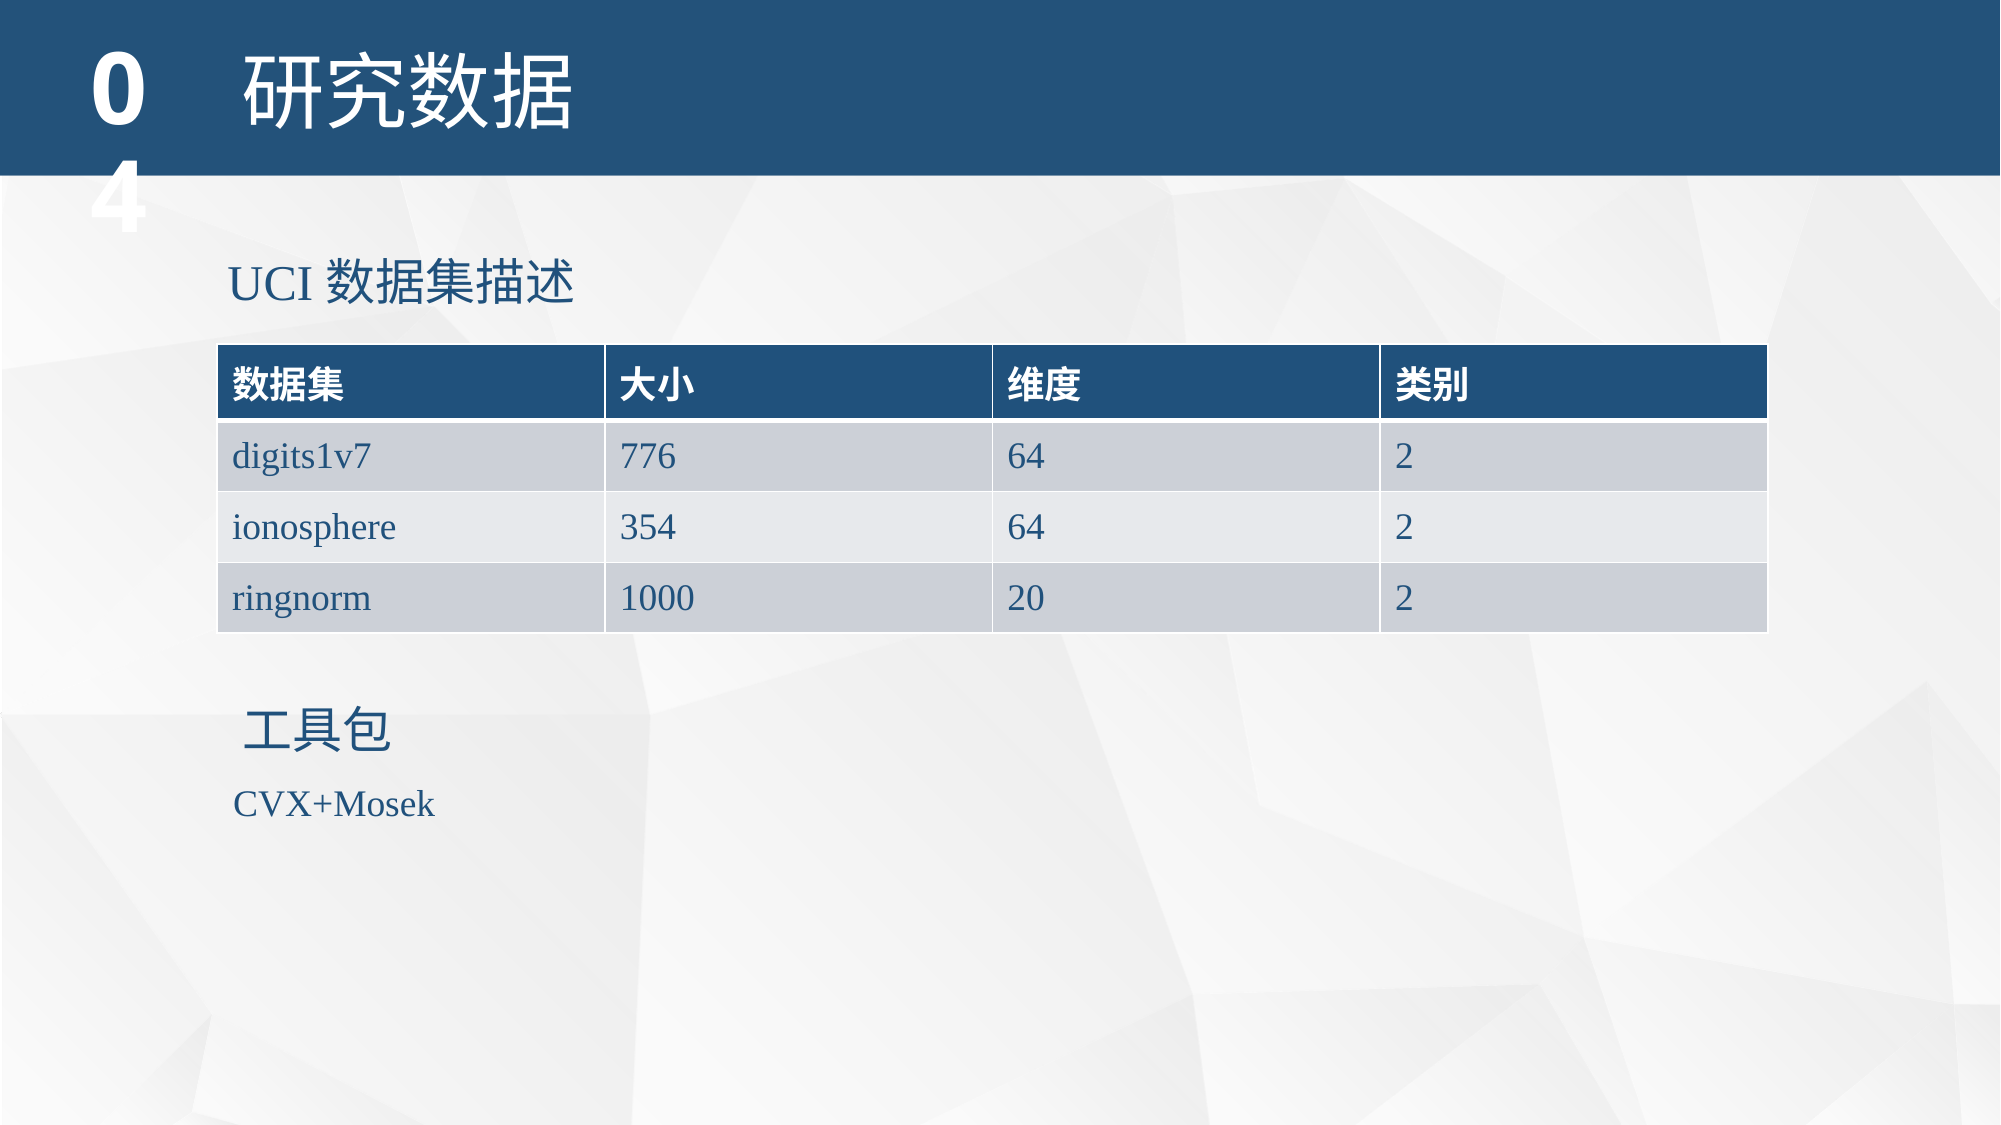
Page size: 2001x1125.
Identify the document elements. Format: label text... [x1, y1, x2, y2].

text_box [0, 0, 2000, 176]
table_cell 64 [993, 423, 1379, 491]
list 研究数据 [226, 42, 934, 158]
table_cell 354 [606, 492, 992, 562]
table_cell digits1v7 [218, 423, 604, 491]
text_box CVX+Mosek [218, 771, 451, 832]
table_header 类别 [1381, 345, 1767, 418]
table_cell 1000 [606, 563, 992, 632]
table_cell 2 [1381, 492, 1767, 562]
table_cell 20 [993, 563, 1379, 632]
table_cell ringnorm [218, 563, 604, 632]
table_cell 776 [606, 423, 992, 491]
picture [0, 0, 2001, 1125]
text_box UCI数据集描述 [212, 243, 591, 319]
table_header 数据集 [218, 345, 604, 418]
text_box 工具包 [227, 691, 408, 767]
table_header 维度 [993, 345, 1379, 418]
table_cell 2 [1381, 563, 1767, 632]
list 04 [75, 30, 218, 149]
table_cell 64 [993, 492, 1379, 562]
table_header 大小 [606, 345, 992, 418]
table_cell ionosphere [218, 492, 604, 562]
table_cell 2 [1381, 423, 1767, 491]
